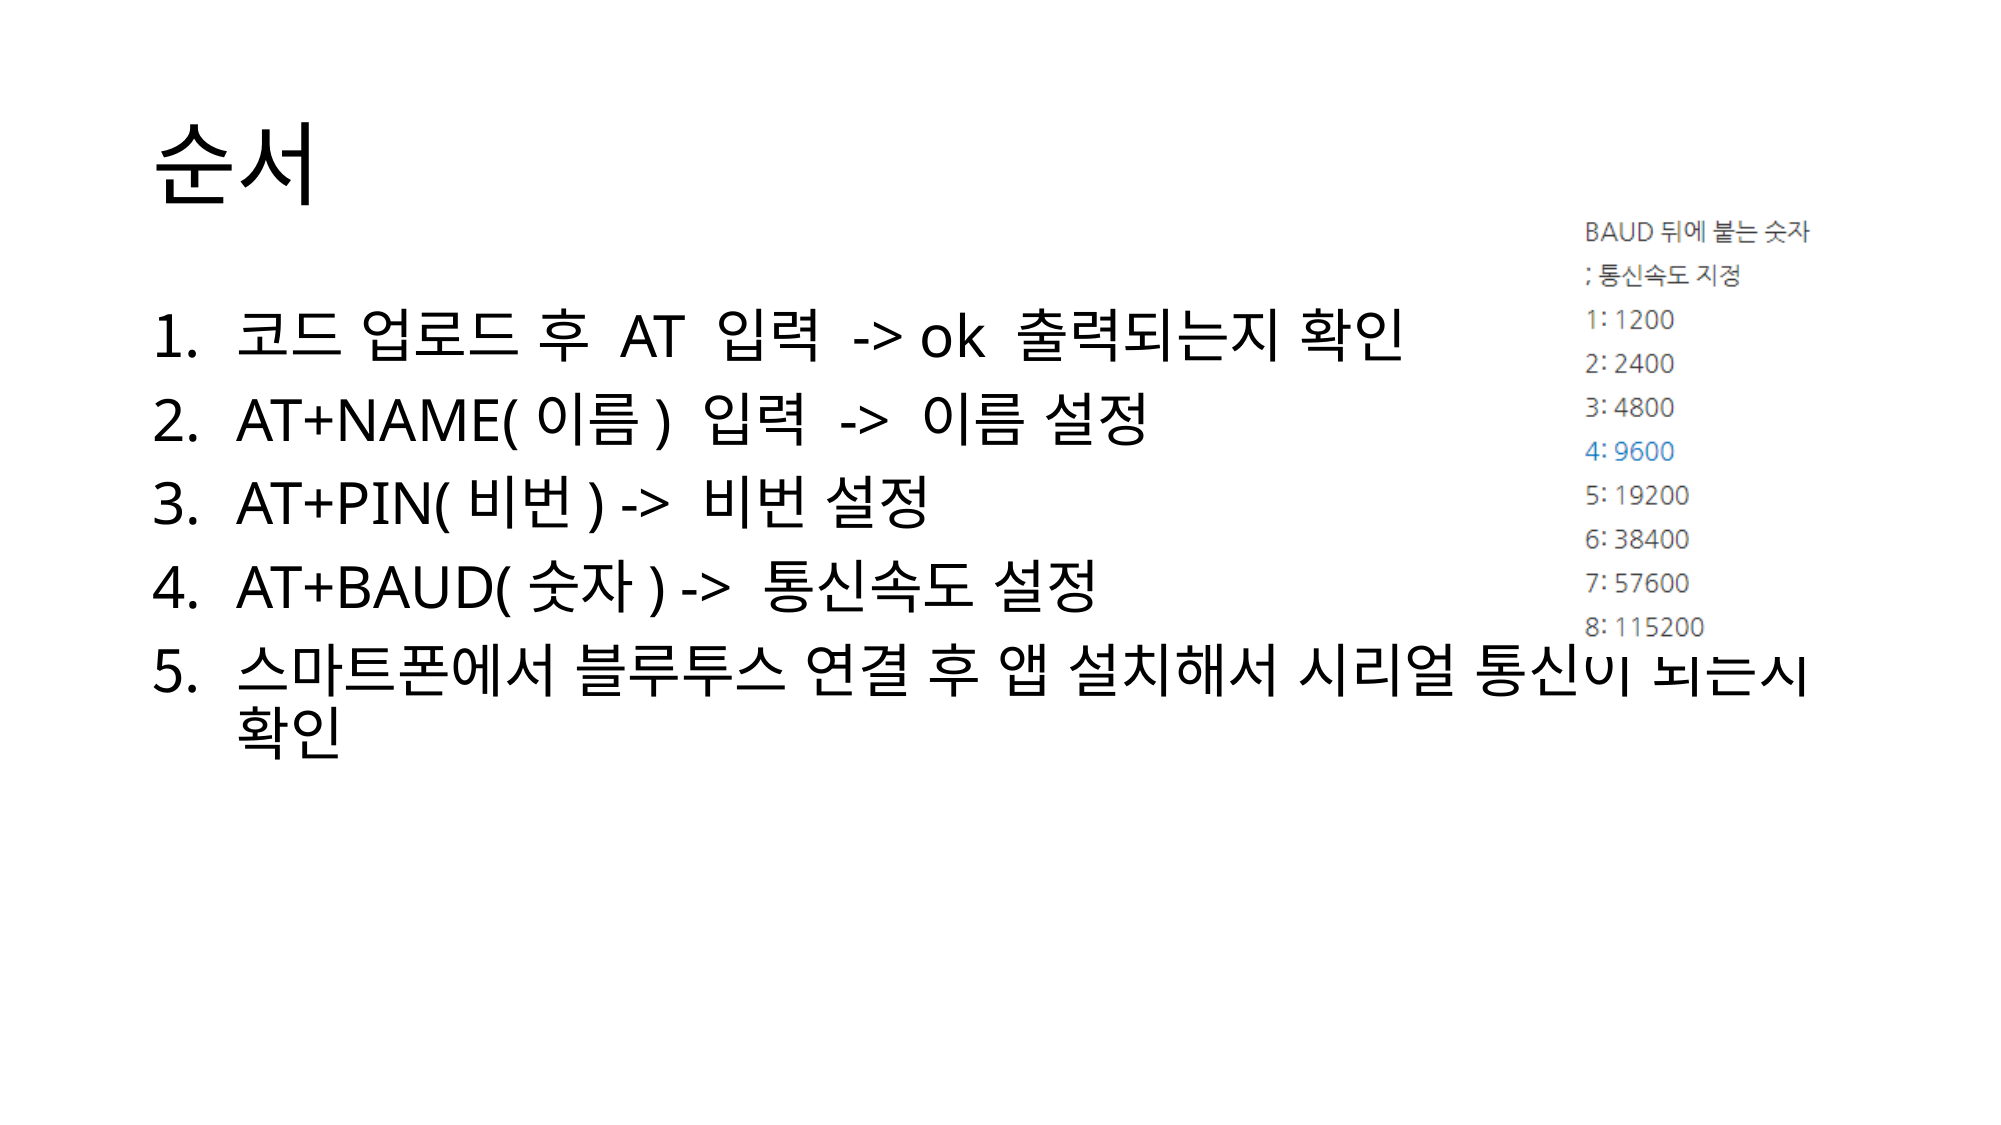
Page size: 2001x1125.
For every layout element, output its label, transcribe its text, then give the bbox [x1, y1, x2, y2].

title 순서 [137, 59, 1863, 278]
list 코드 업로드 후 AT 입력 -> ok 출력되는지 확인 AT+NAME(이름) 입력 -> 이름 설정 AT+PIN(비번) -> 비번 설정 AT+BAUD(숫자) -> 통신속도 설정 스마트폰에서 블루투스 연결 후 앱 설치해서 시리얼 통신이 되는지 확인 [137, 299, 1863, 1014]
picture [1581, 210, 1819, 657]
